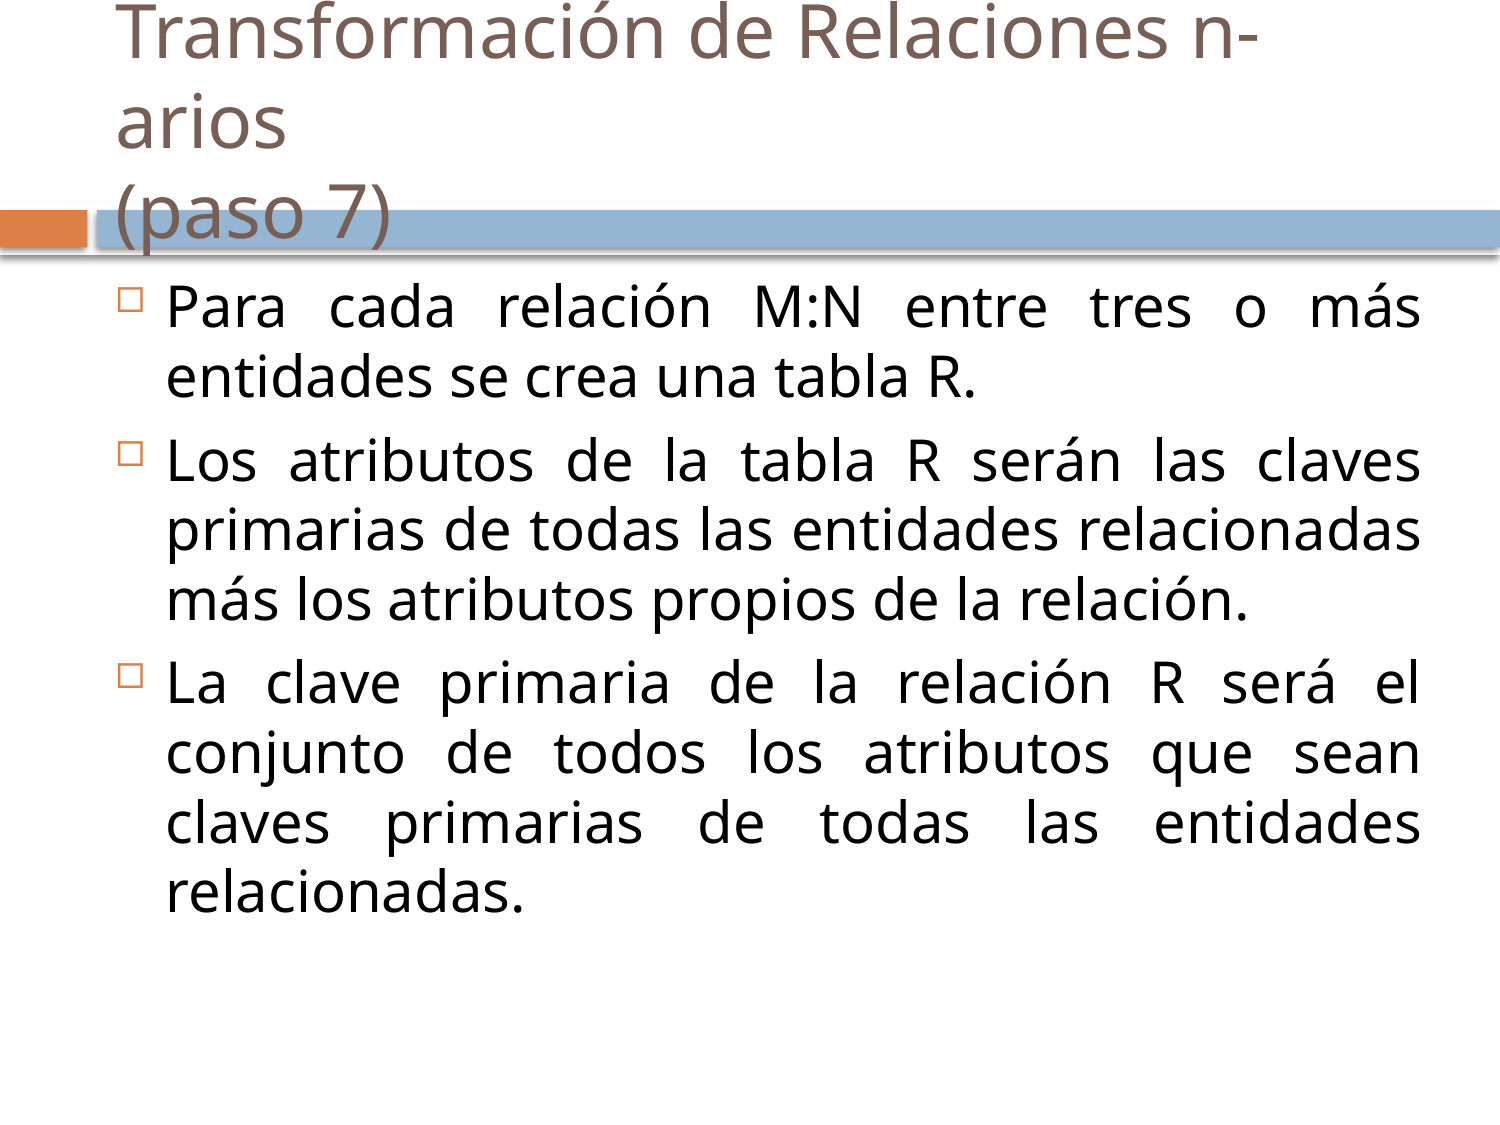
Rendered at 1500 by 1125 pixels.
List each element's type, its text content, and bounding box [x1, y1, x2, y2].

title Transformación de Relaciones n-arios (paso 7) [100, 37, 1438, 200]
list Para cada relación M:N entre tres o más entidades se crea una tabla R. Los atributos de la tabla R serán las claves primarias de todas las entidades relacionadas más los atributos propios de la relación. La clave primaria de la relación R será el conjunto de todos los atributos que sean claves primarias de todas las entidades relacionadas. [100, 262, 1438, 1000]
